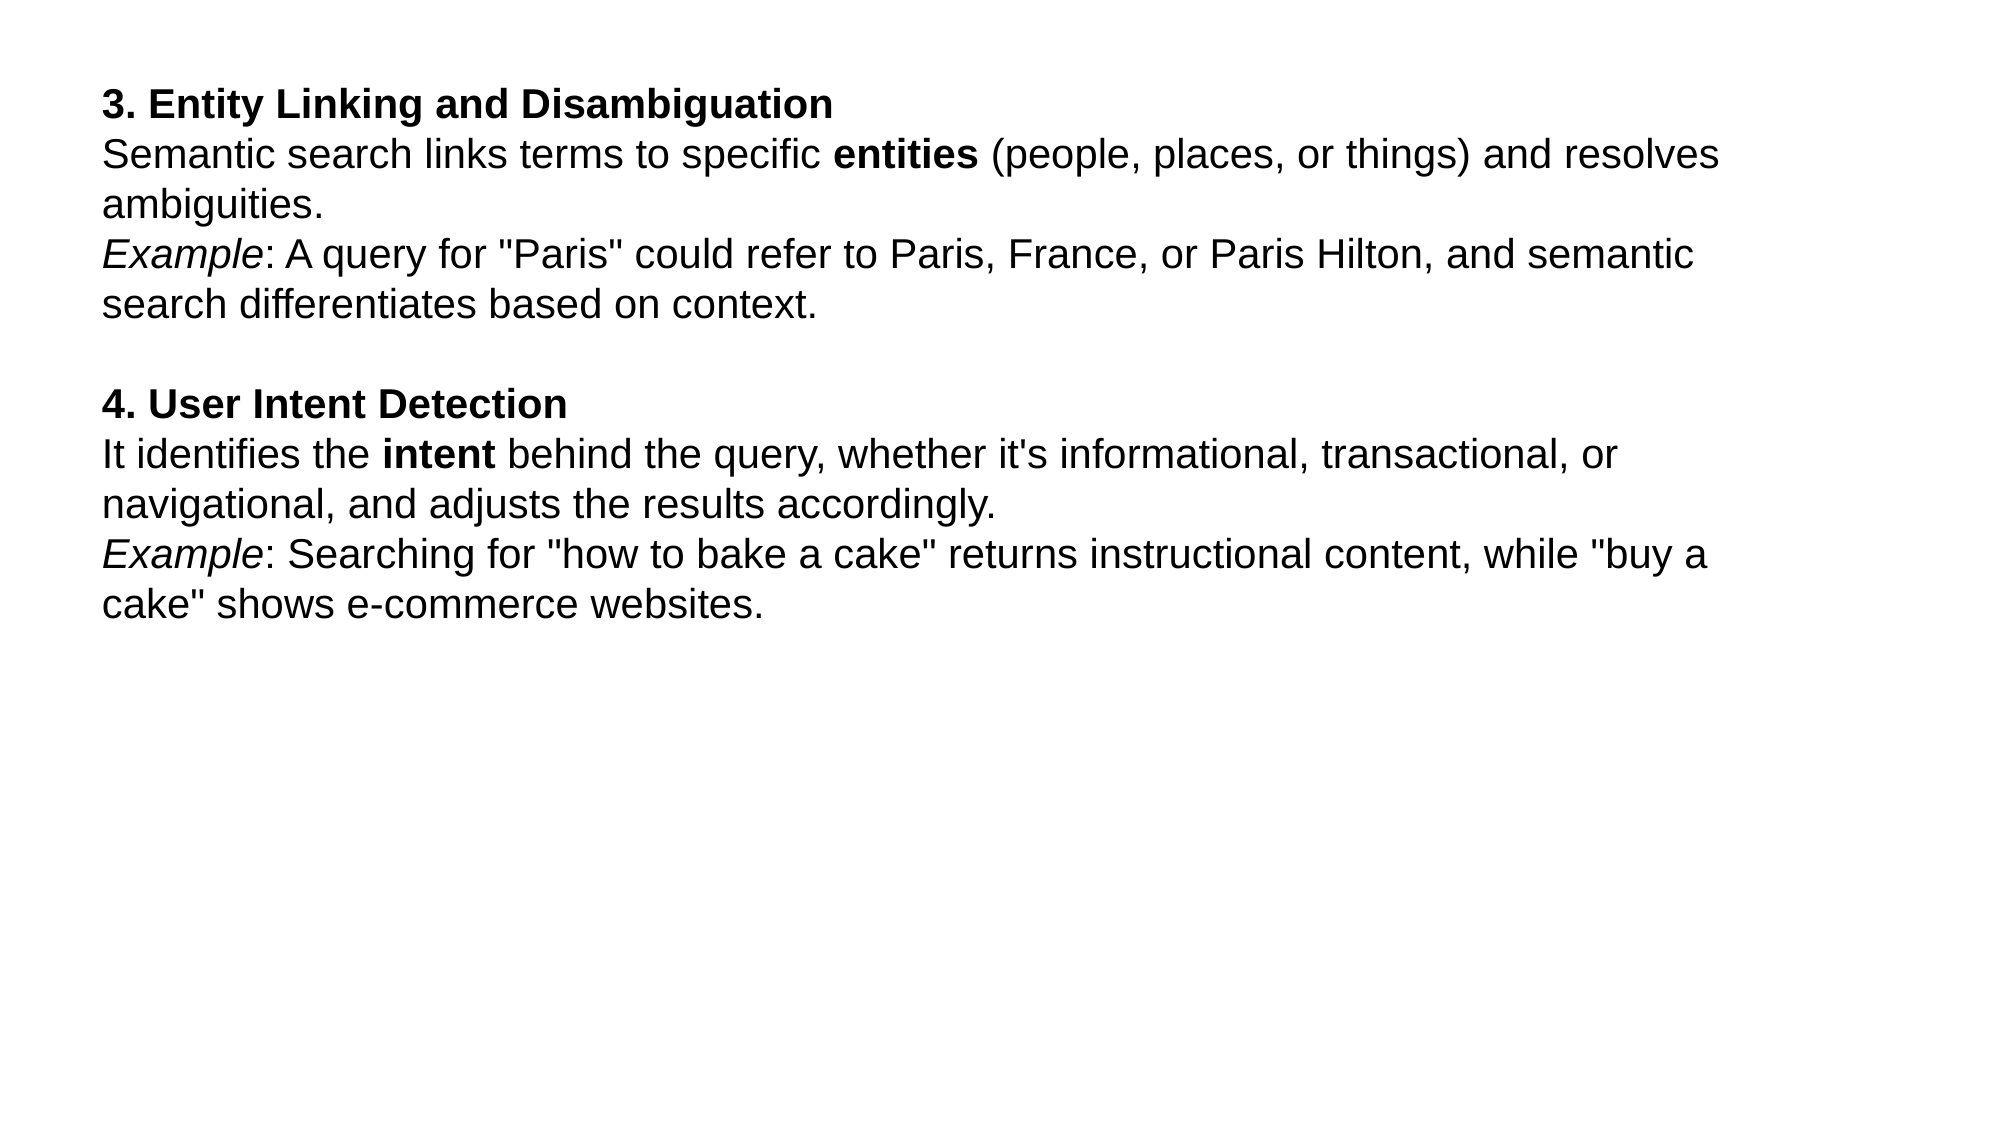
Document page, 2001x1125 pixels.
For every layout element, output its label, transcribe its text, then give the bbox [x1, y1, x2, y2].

text_box 3. Entity Linking and Disambiguation Semantic search links terms to specific entities (people, places, or things) and resolves ambiguities. Example: A query for "Paris" could refer to Paris, France, or Paris Hilton, and semantic search differentiates based on context. 4. User Intent Detection It identifies the intent behind the query, whether it's informational, transactional, or navigational, and adjusts the results accordingly. Example: Searching for "how to bake a cake" returns instructional content, while "buy a cake" shows e-commerce websites. [87, 69, 1836, 635]
